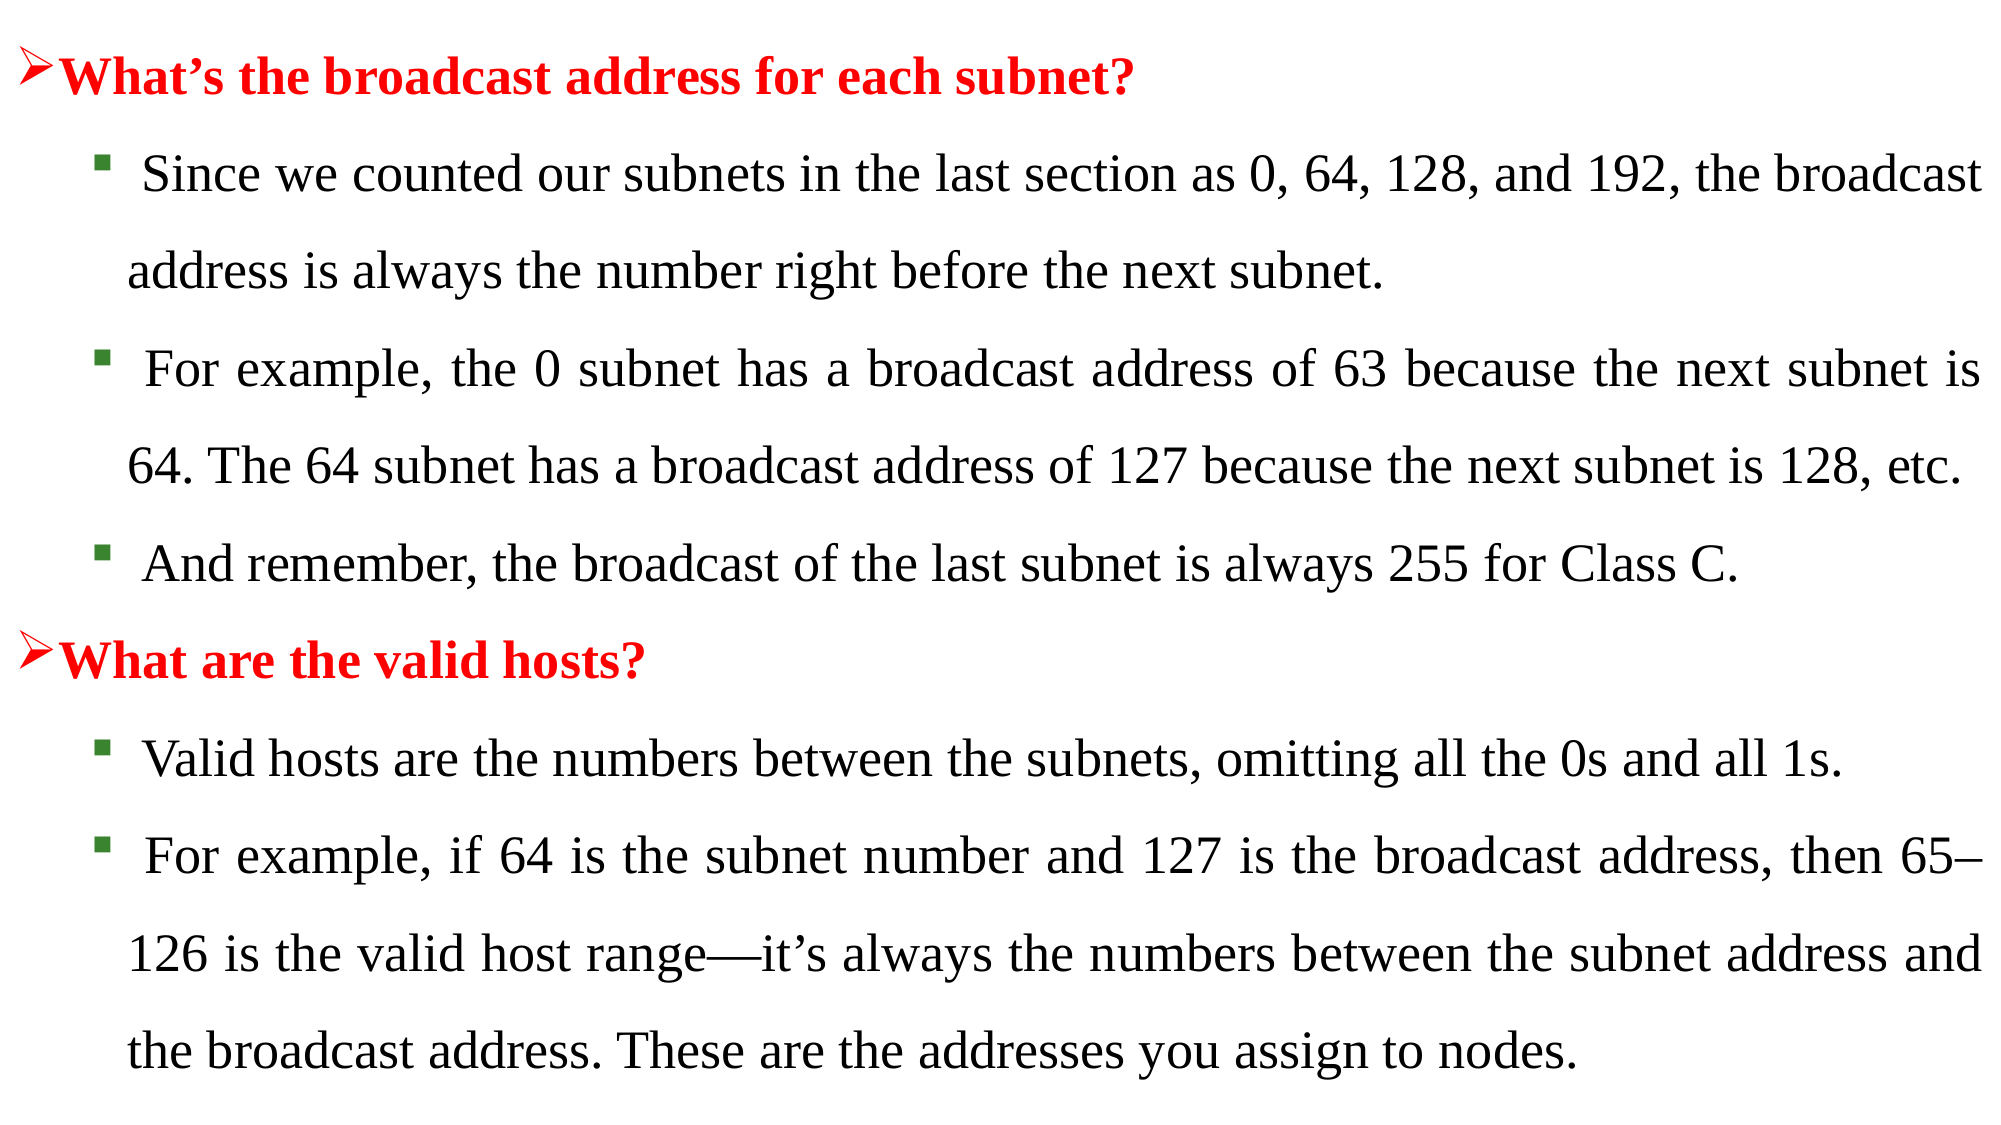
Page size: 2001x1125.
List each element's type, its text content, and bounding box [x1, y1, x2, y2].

list What’s the broadcast address for each subnet? Since we counted our subnets in the last section as 0, 64, 128, and 192, the broadcast address is always the number right before the next subnet. For example, the 0 subnet has a broadcast address of 63 because the next subnet is 64. The 64 subnet has a broadcast address of 127 because the next subnet is 128, etc. And remember, the broadcast of the last subnet is always 255 for Class C. What are the valid hosts? Valid hosts are the numbers between the subnets, omitting all the 0s and all 1s. For example, if 64 is the subnet number and 127 is the broadcast address, then 65–126 is the valid host range—it’s always the numbers between the subnet address and the broadcast address. These are the addresses you assign to nodes. [0, 0, 2000, 1125]
